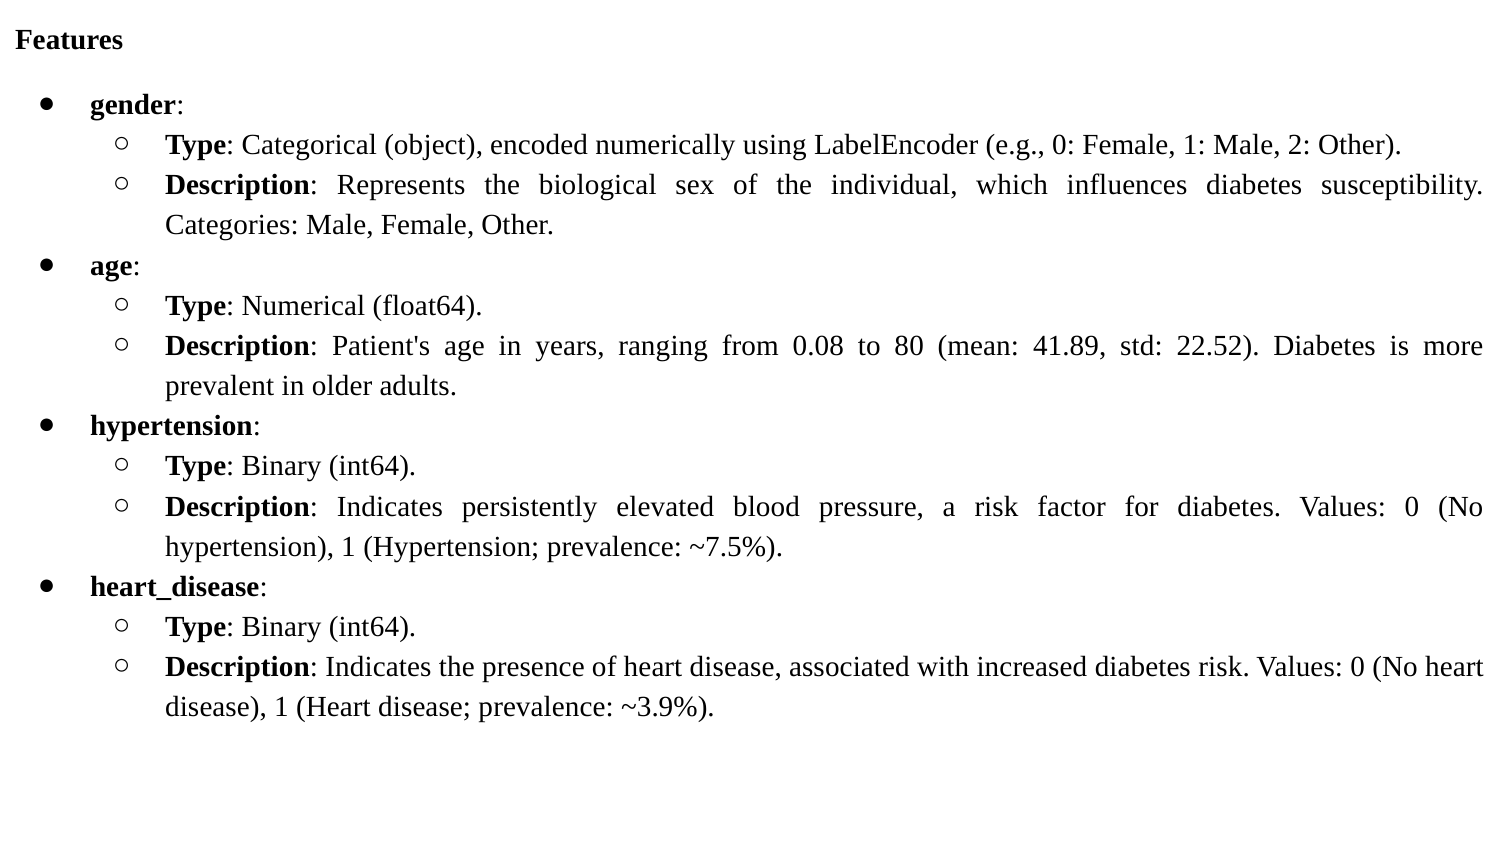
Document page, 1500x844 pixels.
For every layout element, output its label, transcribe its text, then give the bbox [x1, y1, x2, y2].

text_box Features gender: Type: Categorical (object), encoded numerically using LabelEncoder (e.g., 0: Female, 1: Male, 2: Other). Description: Represents the biological sex of the individual, which influences diabetes susceptibility. Categories: Male, Female, Other. age: Type: Numerical (float64). Description: Patient's age in years, ranging from 0.08 to 80 (mean: 41.89, std: 22.52). Diabetes is more prevalent in older adults. hypertension: Type: Binary (int64). Description: Indicates persistently elevated blood pressure, a risk factor for diabetes. Values: 0 (No hypertension), 1 (Hypertension; prevalence: ~7.5%). heart_disease: Type: Binary (int64). Description: Indicates the presence of heart disease, associated with increased diabetes risk. Values: 0 (No heart disease), 1 (Heart disease; prevalence: ~3.9%). [0, 0, 1500, 738]
